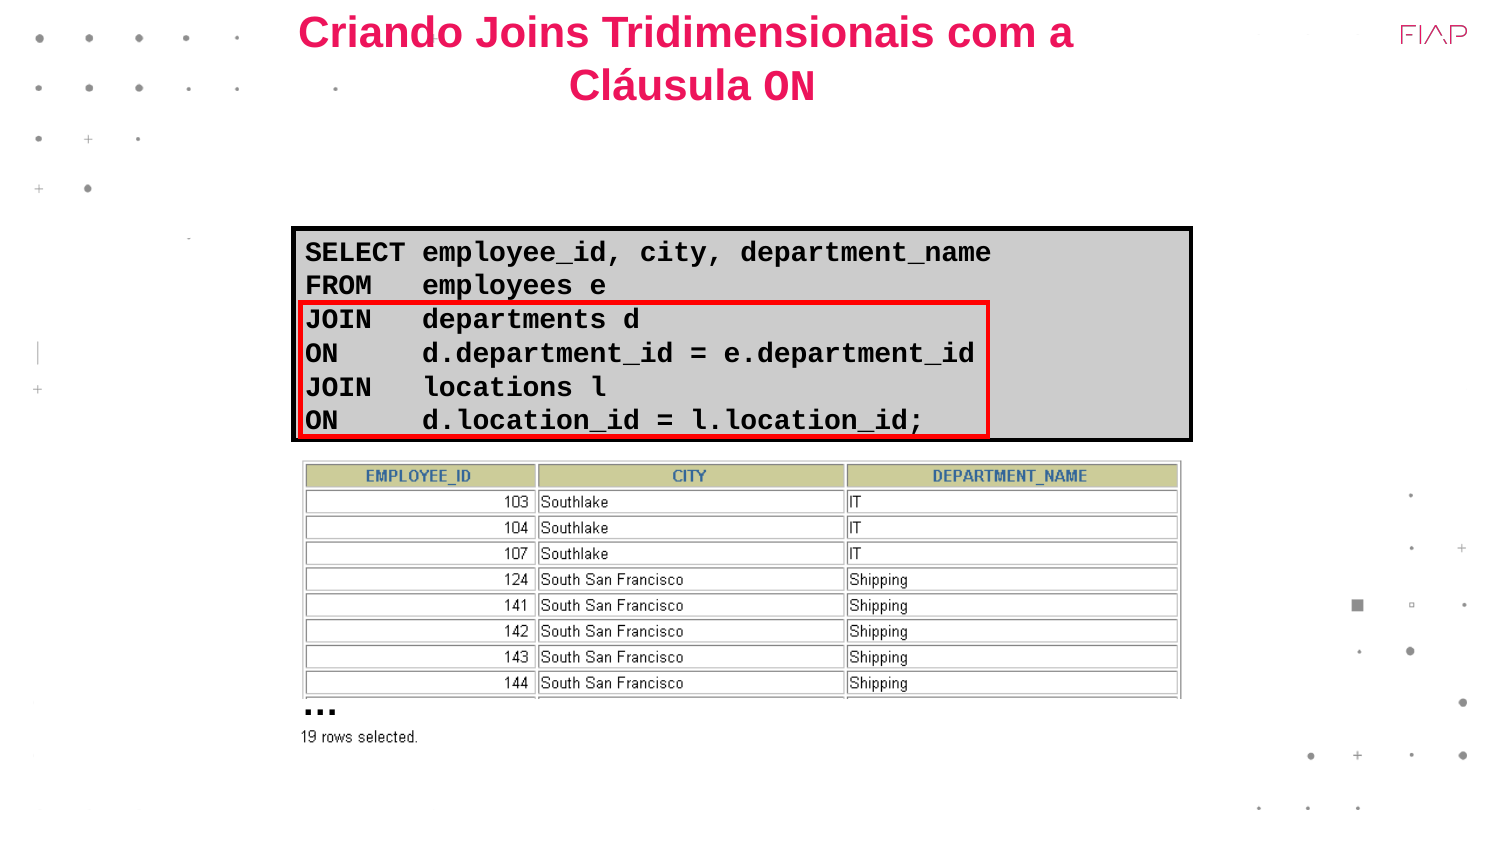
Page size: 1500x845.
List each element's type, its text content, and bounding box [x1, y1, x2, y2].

title Criando Joins Tridimensionais com a Cláusula ON [253, 2, 1132, 76]
text_box … [297, 704, 343, 722]
text_box SELECT employee_id, city, department_name FROM employees e JOIN departments d ON d.department_id = e.department_id JOIN locations l ON d.location_id = l.location_id; [293, 228, 1192, 441]
text_box [300, 302, 989, 437]
picture [33, 25, 1467, 810]
